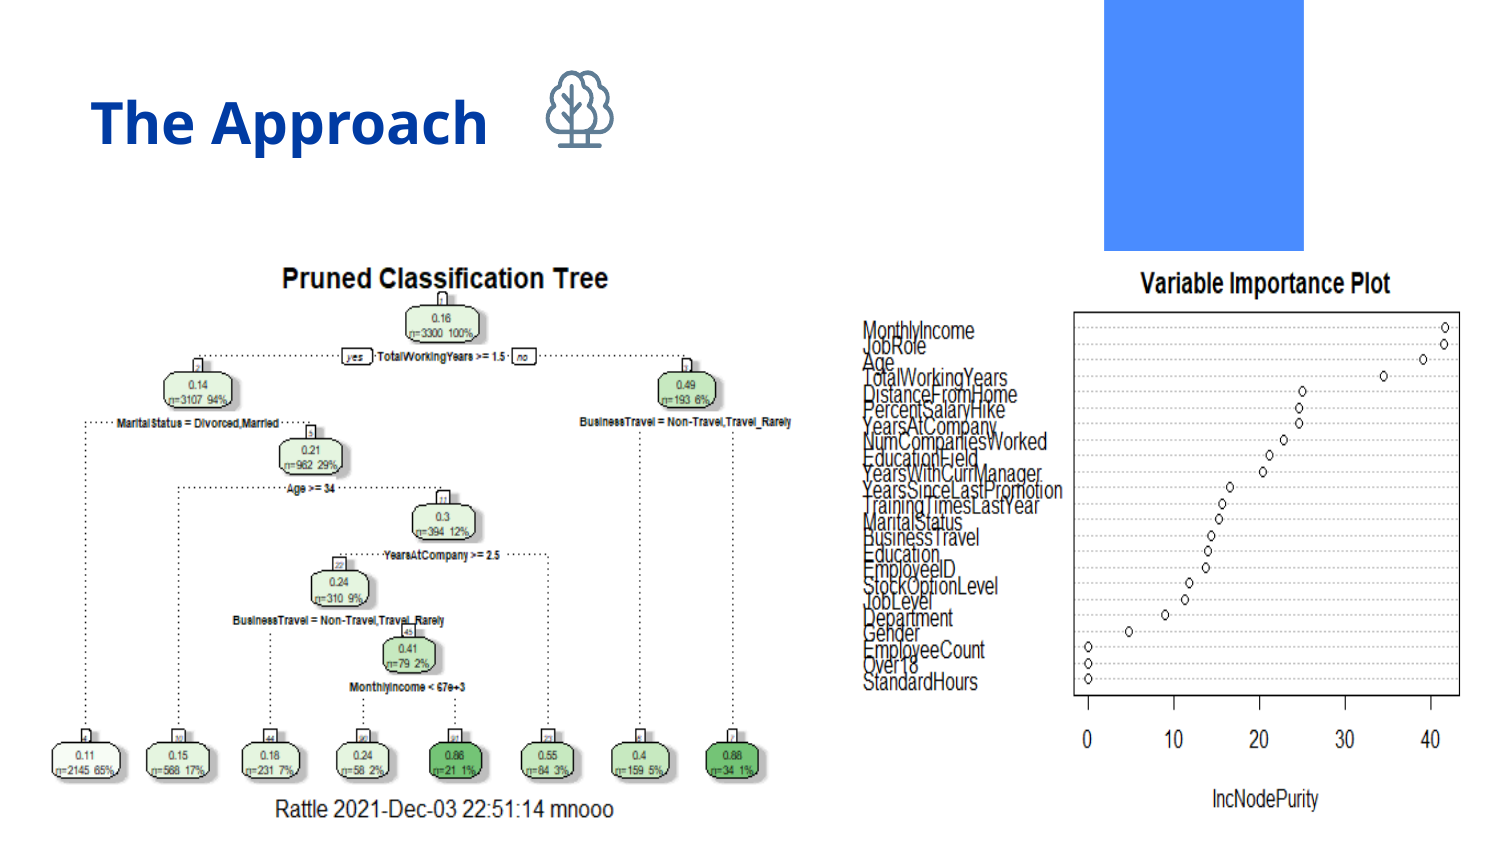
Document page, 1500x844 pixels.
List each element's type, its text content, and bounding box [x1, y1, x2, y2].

text_box [1104, 0, 1304, 249]
title The Approach [75, 47, 770, 172]
picture [0, 246, 1500, 844]
text_box [545, 70, 614, 148]
